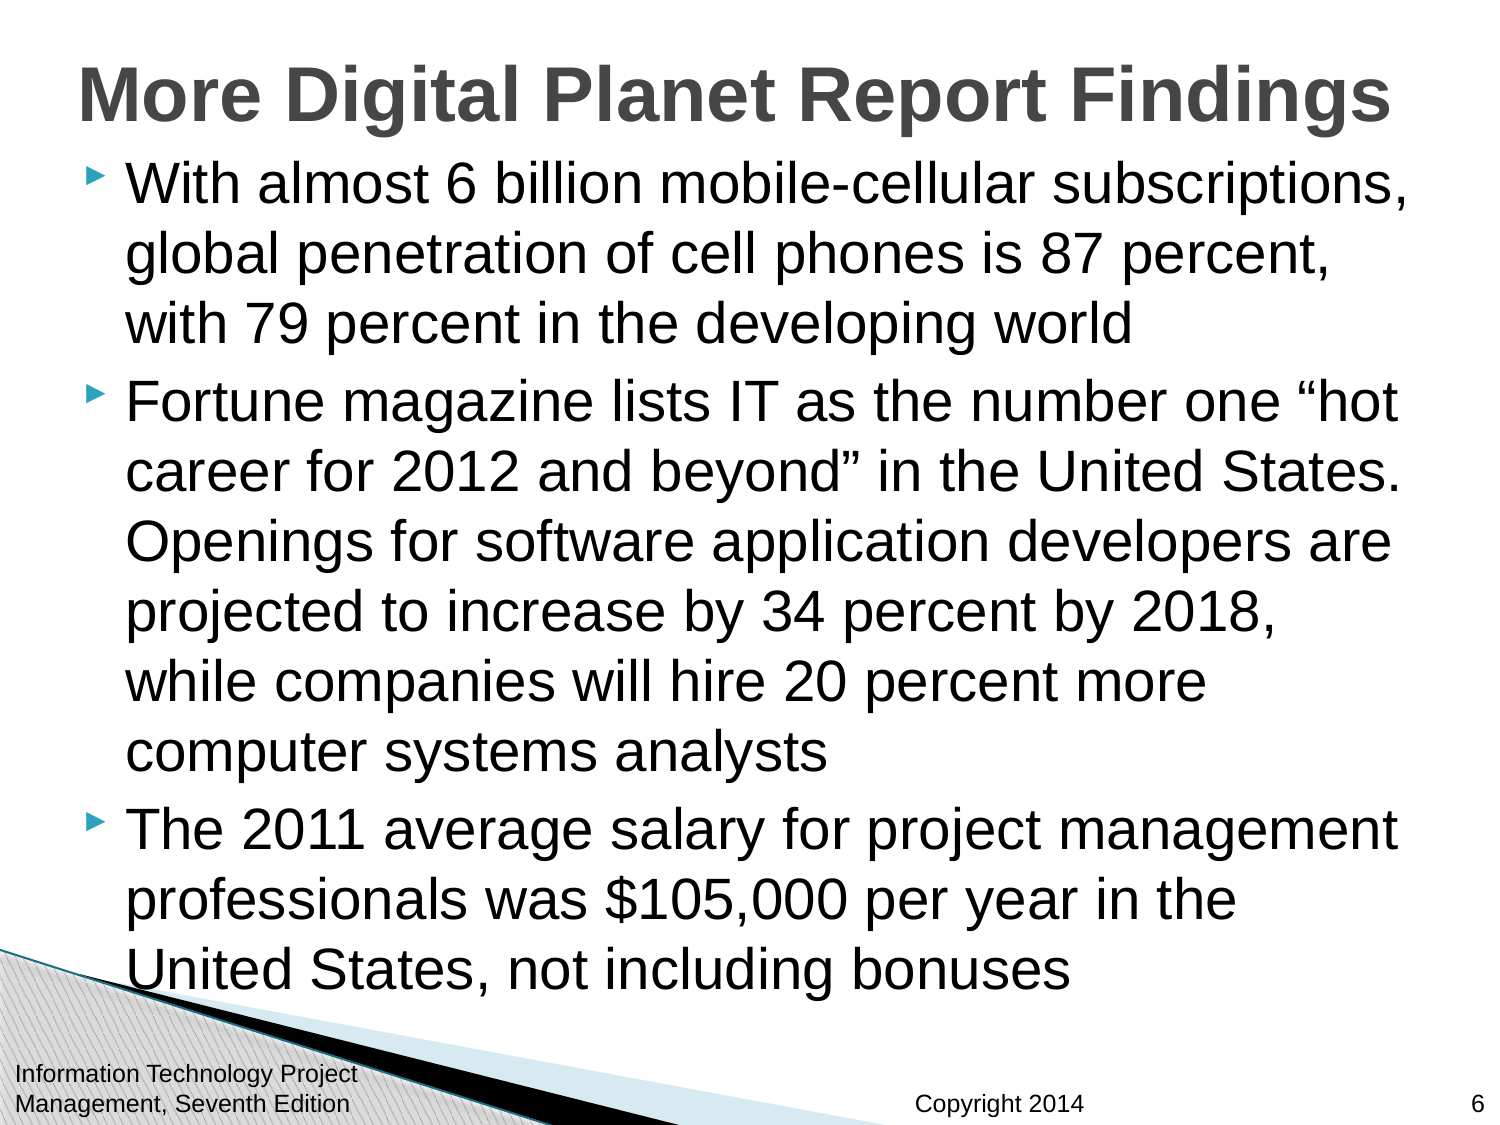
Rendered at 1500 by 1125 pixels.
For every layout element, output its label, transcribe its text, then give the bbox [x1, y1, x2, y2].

title More Digital Planet Report Findings [62, 24, 1425, 155]
footer Information Technology Project Management, Seventh Edition [0, 1065, 425, 1125]
list With almost 6 billion mobile-cellular subscriptions, global penetration of cell phones is 87 percent, with 79 percent in the developing world Fortune magazine lists IT as the number one “hot career for 2012 and beyond” in the United States. Openings for software application developers are projected to increase by 34 percent by 2018, while companies will hire 20 percent more computer systems analysts The 2011 average salary for project management professionals was $105,000 per year in the United States, not including bonuses [49, 137, 1438, 1026]
slide_number 6 [1408, 1065, 1500, 1125]
